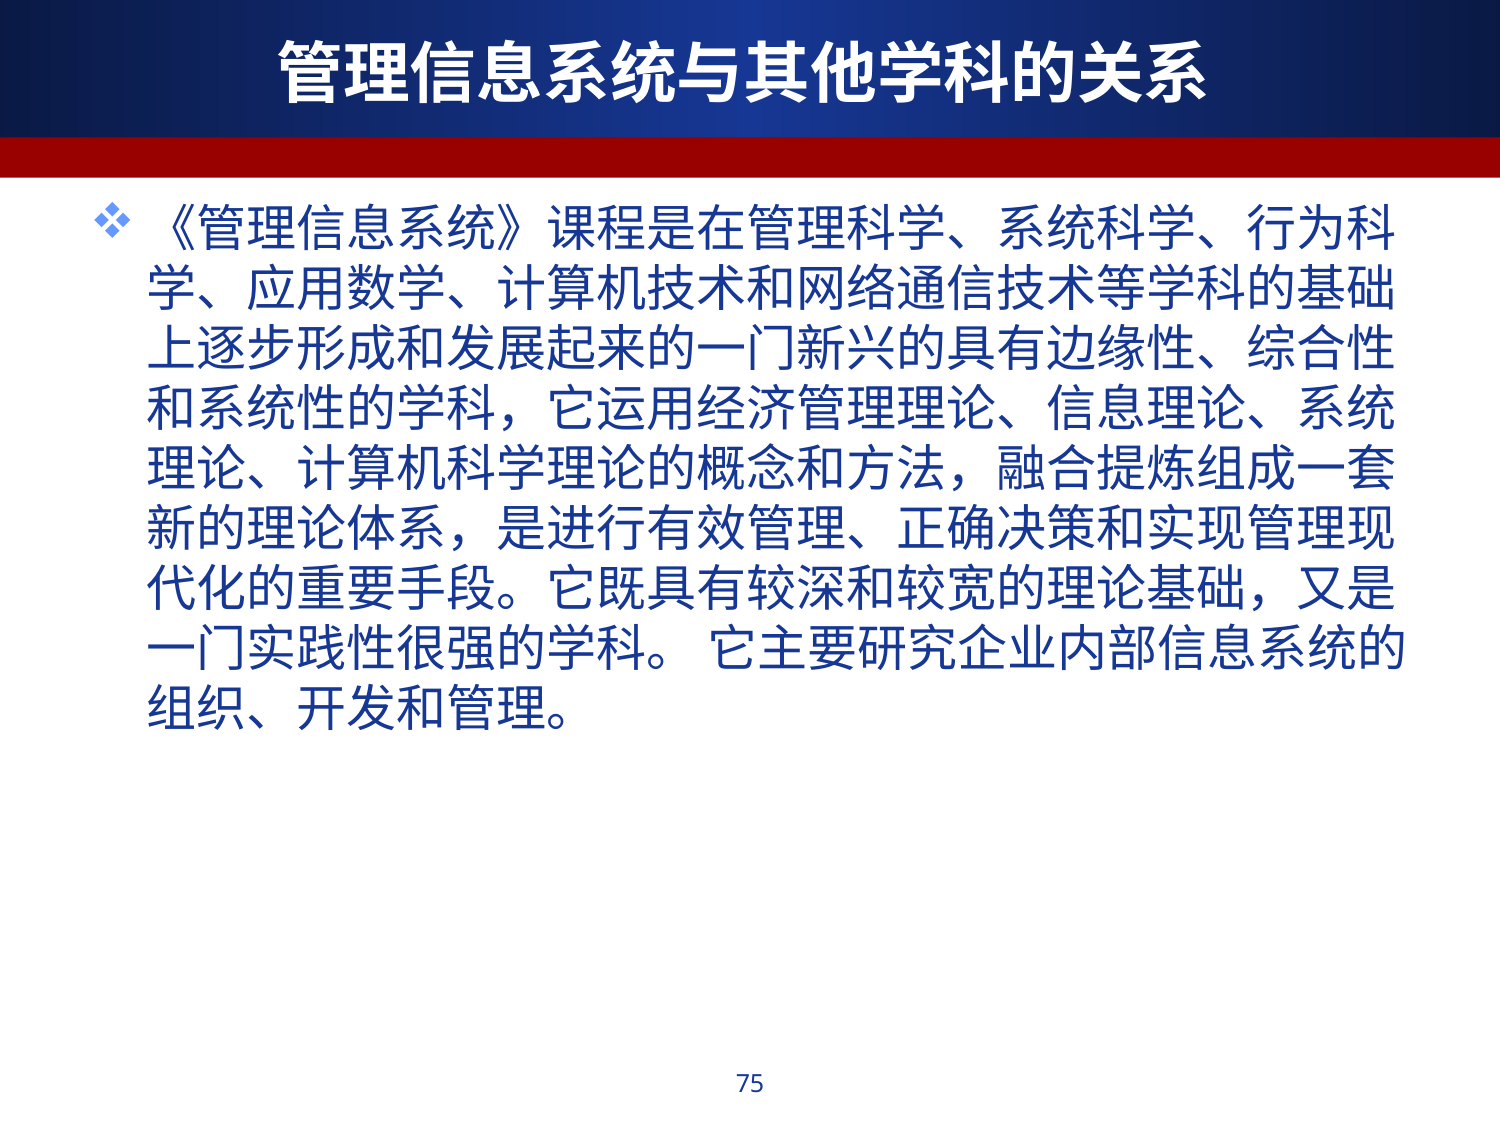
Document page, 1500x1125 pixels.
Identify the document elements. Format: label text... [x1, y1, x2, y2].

title 管理信息系统与其他学科的关系 [49, 24, 1438, 118]
list 《管理信息系统》课程是在管理科学、系统科学、行为科学、应用数学、计算机技术和网络通信技术等学科的基础上逐步形成和发展起来的一门新兴的具有边缘性、综合性和系统性的学科，它运用经济管理理论、信息理论、系统理论、计算机科学理论的概念和方法，融合提炼组成一套新的理论体系，是进行有效管理、正确决策和实现管理现代化的重要手段。它既具有较深和较宽的理论基础，又是一门实践性很强的学科。 它主要研究企业内部信息系统的组织、开发和管理。 [74, 188, 1426, 1051]
slide_number 75 [574, 1059, 926, 1113]
